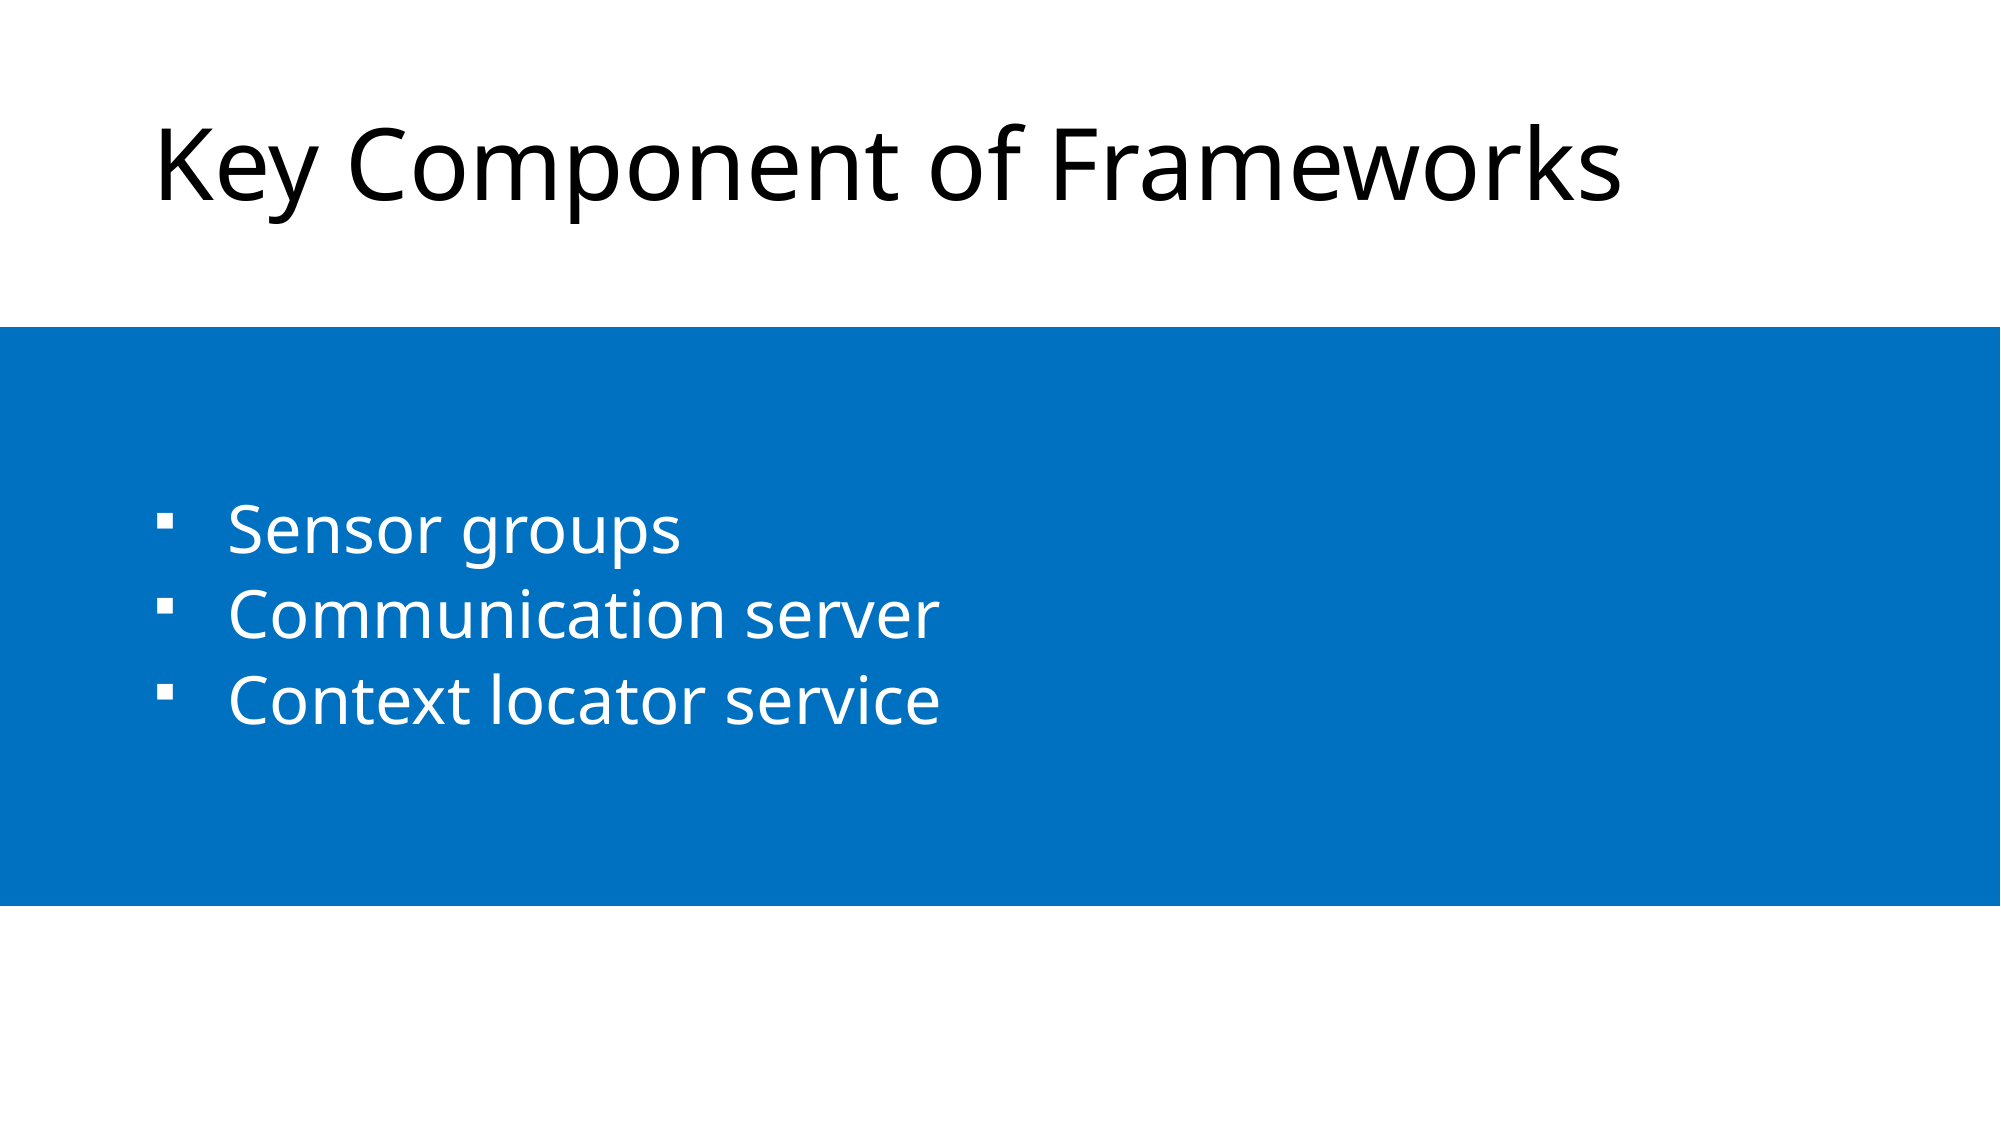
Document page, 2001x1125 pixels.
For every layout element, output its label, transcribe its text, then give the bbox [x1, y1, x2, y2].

title Key Component of Frameworks [137, 59, 1863, 278]
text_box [0, 327, 2000, 906]
